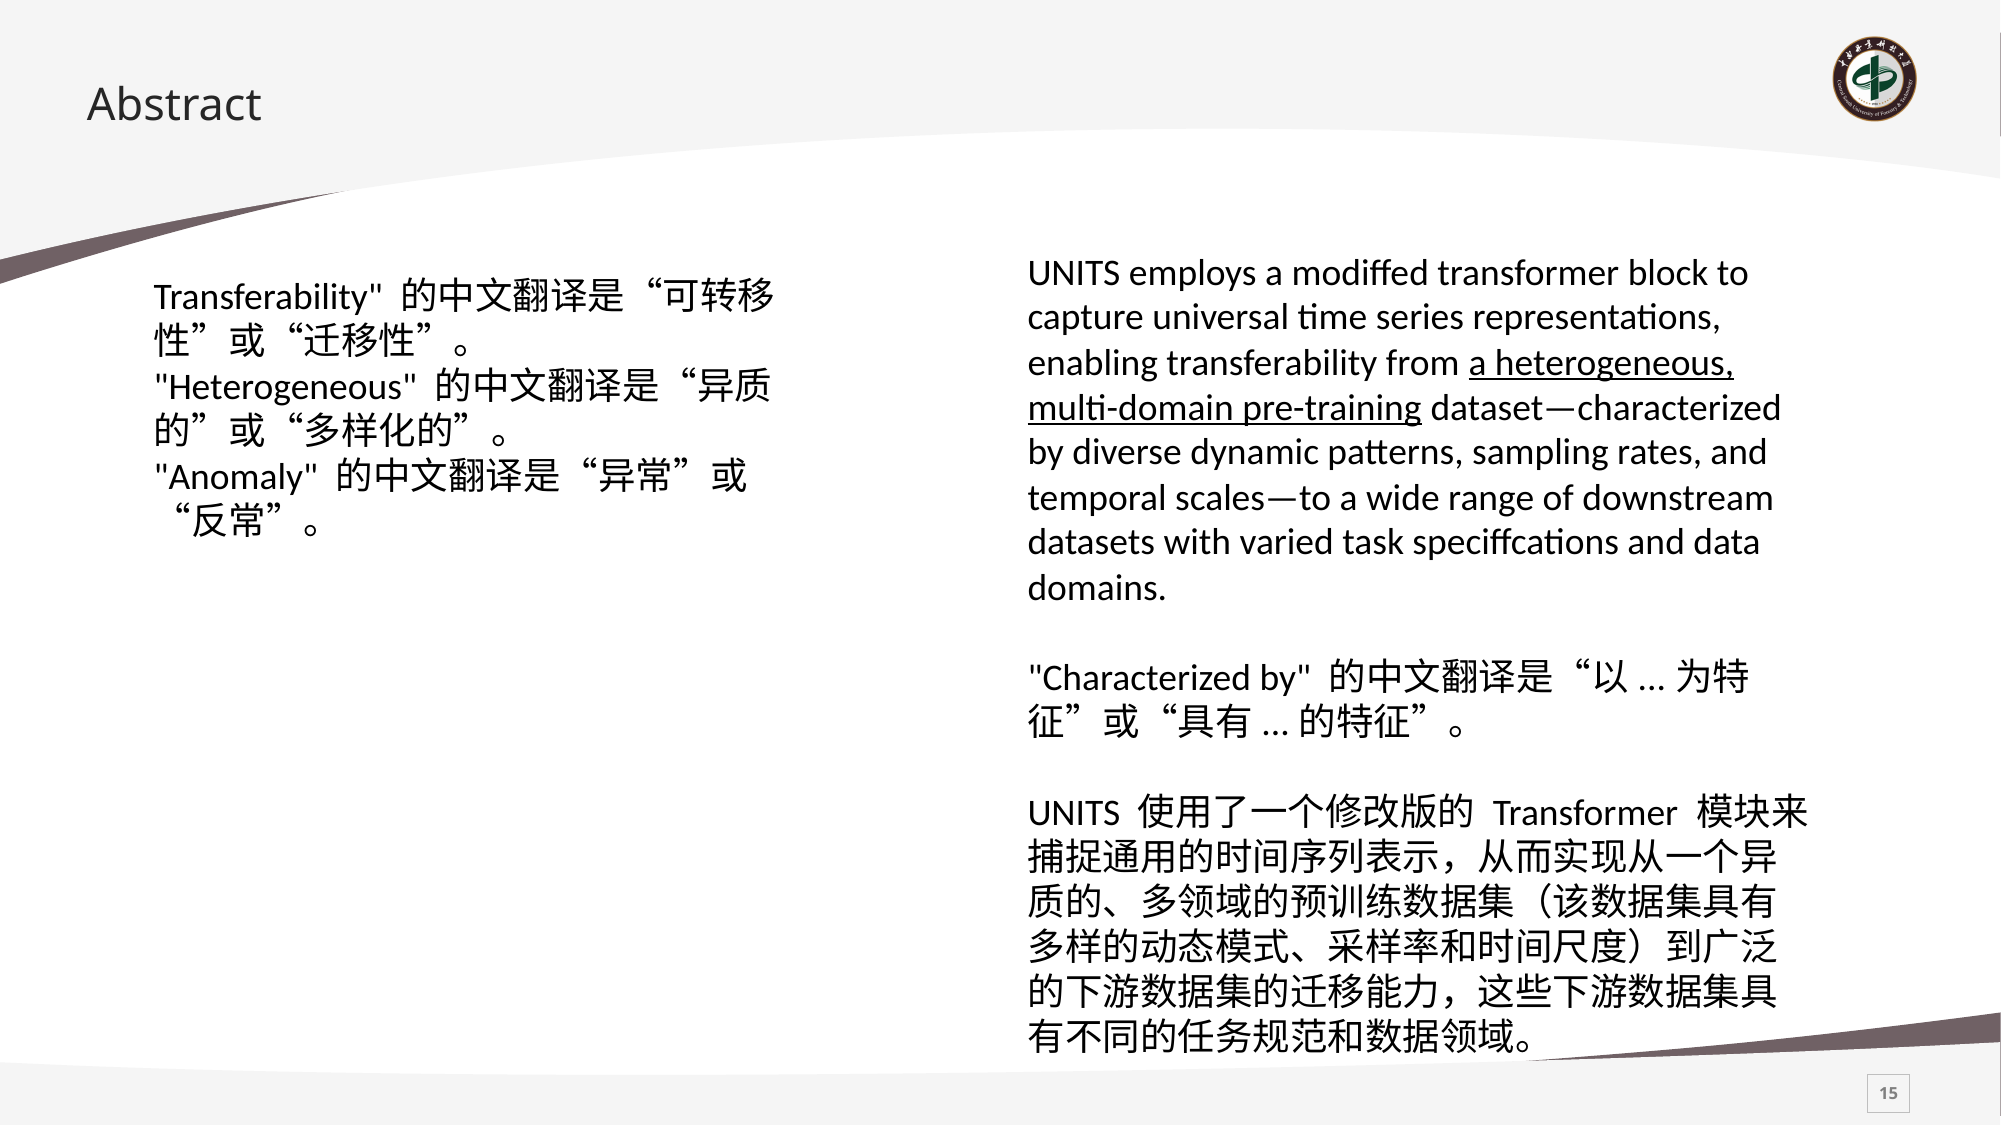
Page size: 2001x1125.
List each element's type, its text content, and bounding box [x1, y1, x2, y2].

text_box UNITS employs a modiffed transformer block to capture universal time series representations, enabling transferability from a heterogeneous, multi-domain pre-training dataset—characterized by diverse dynamic patterns, sampling rates, and temporal scales—to a wide range of downstream datasets with varied task speciffcations and data domains. "Characterized by" 的中文翻译是“以...为特征”或“具有...的特征”。 UNITS 使用了一个修改版的 Transformer 模块来捕捉通用的时间序列表示，从而实现从一个异质的、多领域的预训练数据集（该数据集具有多样的动态模式、采样率和时间尺度）到广泛的下游数据集的迁移能力，这些下游数据集具有不同的任务规范和数据领域。 [1012, 240, 1824, 1065]
picture [1831, 35, 1918, 123]
title Abstract [72, 74, 1844, 193]
text_box Transferability" 的中文翻译是“可转移性”或“迁移性”。 "Heterogeneous" 的中文翻译是“异质的”或“多样化的”。 "Anomaly" 的中文翻译是“异常”或“反常”。 [138, 264, 806, 594]
